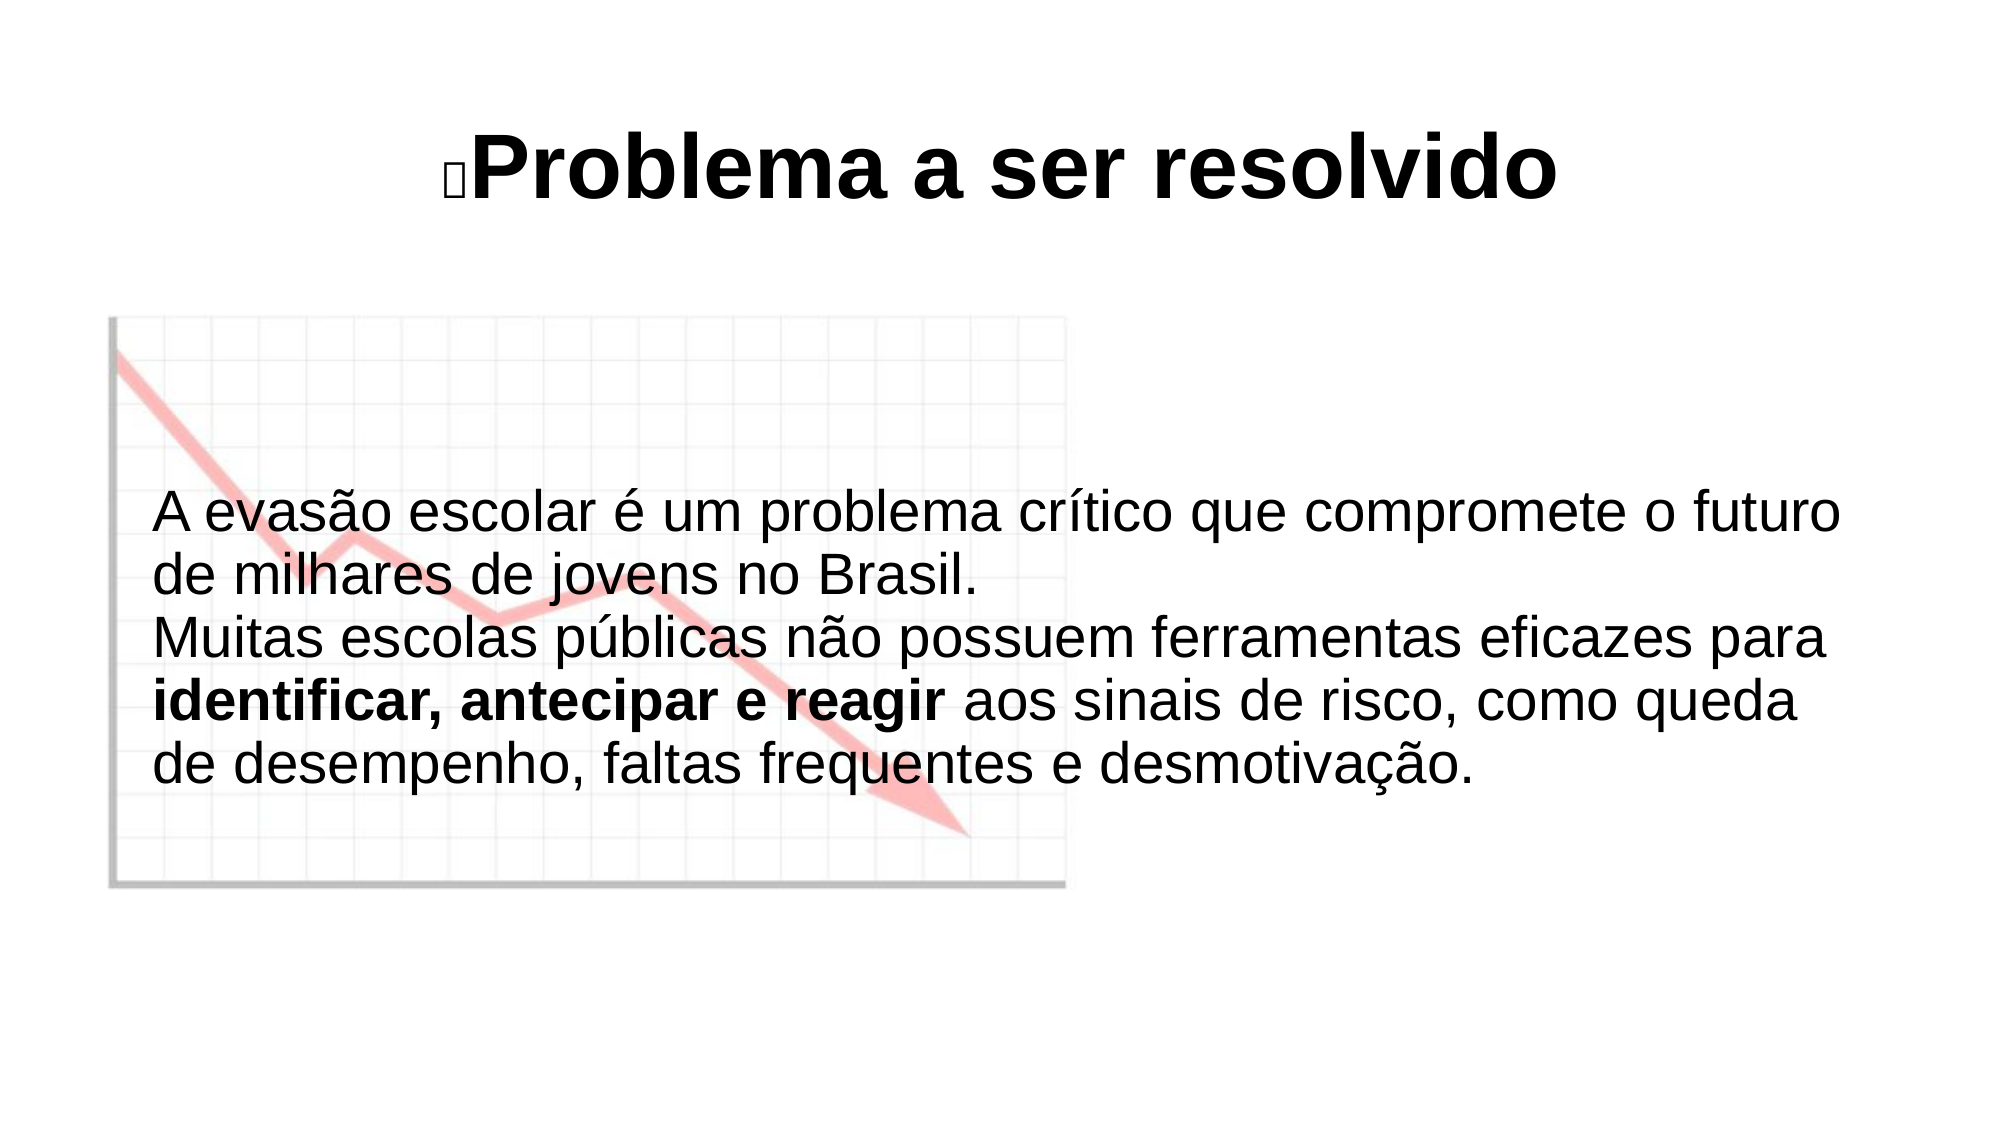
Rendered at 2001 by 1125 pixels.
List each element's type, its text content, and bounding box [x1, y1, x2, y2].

list A evasão escolar é um problema crítico que compromete o futuro de milhares de jovens no Brasil. Muitas escolas públicas não possuem ferramentas eficazes para identificar, antecipar e reagir aos sinais de risco, como queda de desempenho, faltas frequentes e desmotivação. [137, 299, 1863, 1014]
title 📌Problema a ser resolvido [137, 59, 1863, 278]
picture [53, 277, 1122, 929]
